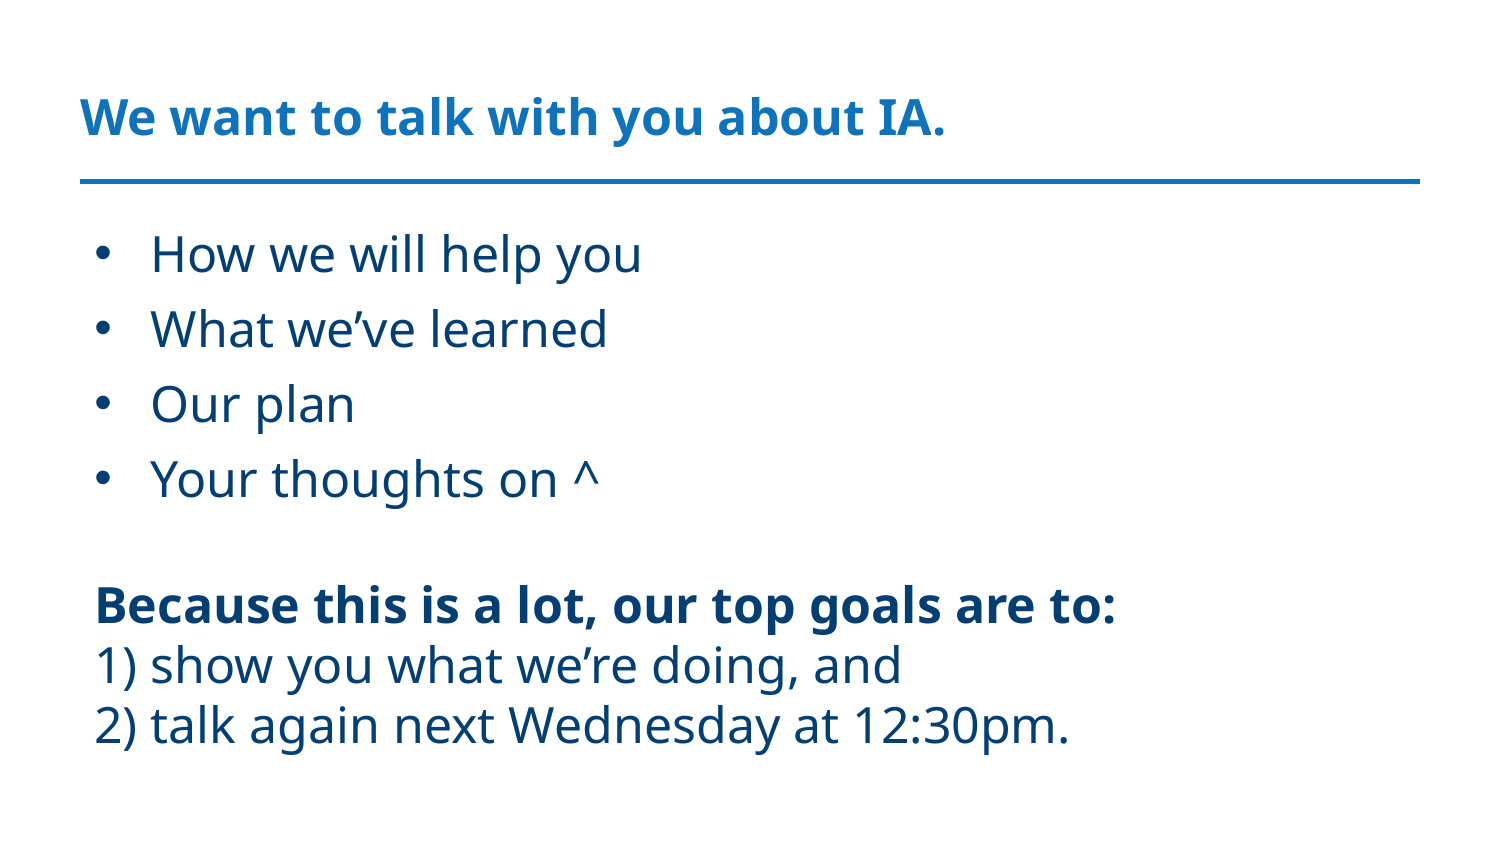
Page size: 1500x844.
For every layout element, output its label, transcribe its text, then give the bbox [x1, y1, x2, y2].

text_box We want to talk with you about IA. [65, 5, 1500, 161]
text_box How we will help you What we’ve learned Our plan Your thoughts on ^ Because this is a lot, our top goals are to: 1) show you what we’re doing, and 2) talk again next Wednesday at 12:30pm. [79, 245, 1386, 844]
